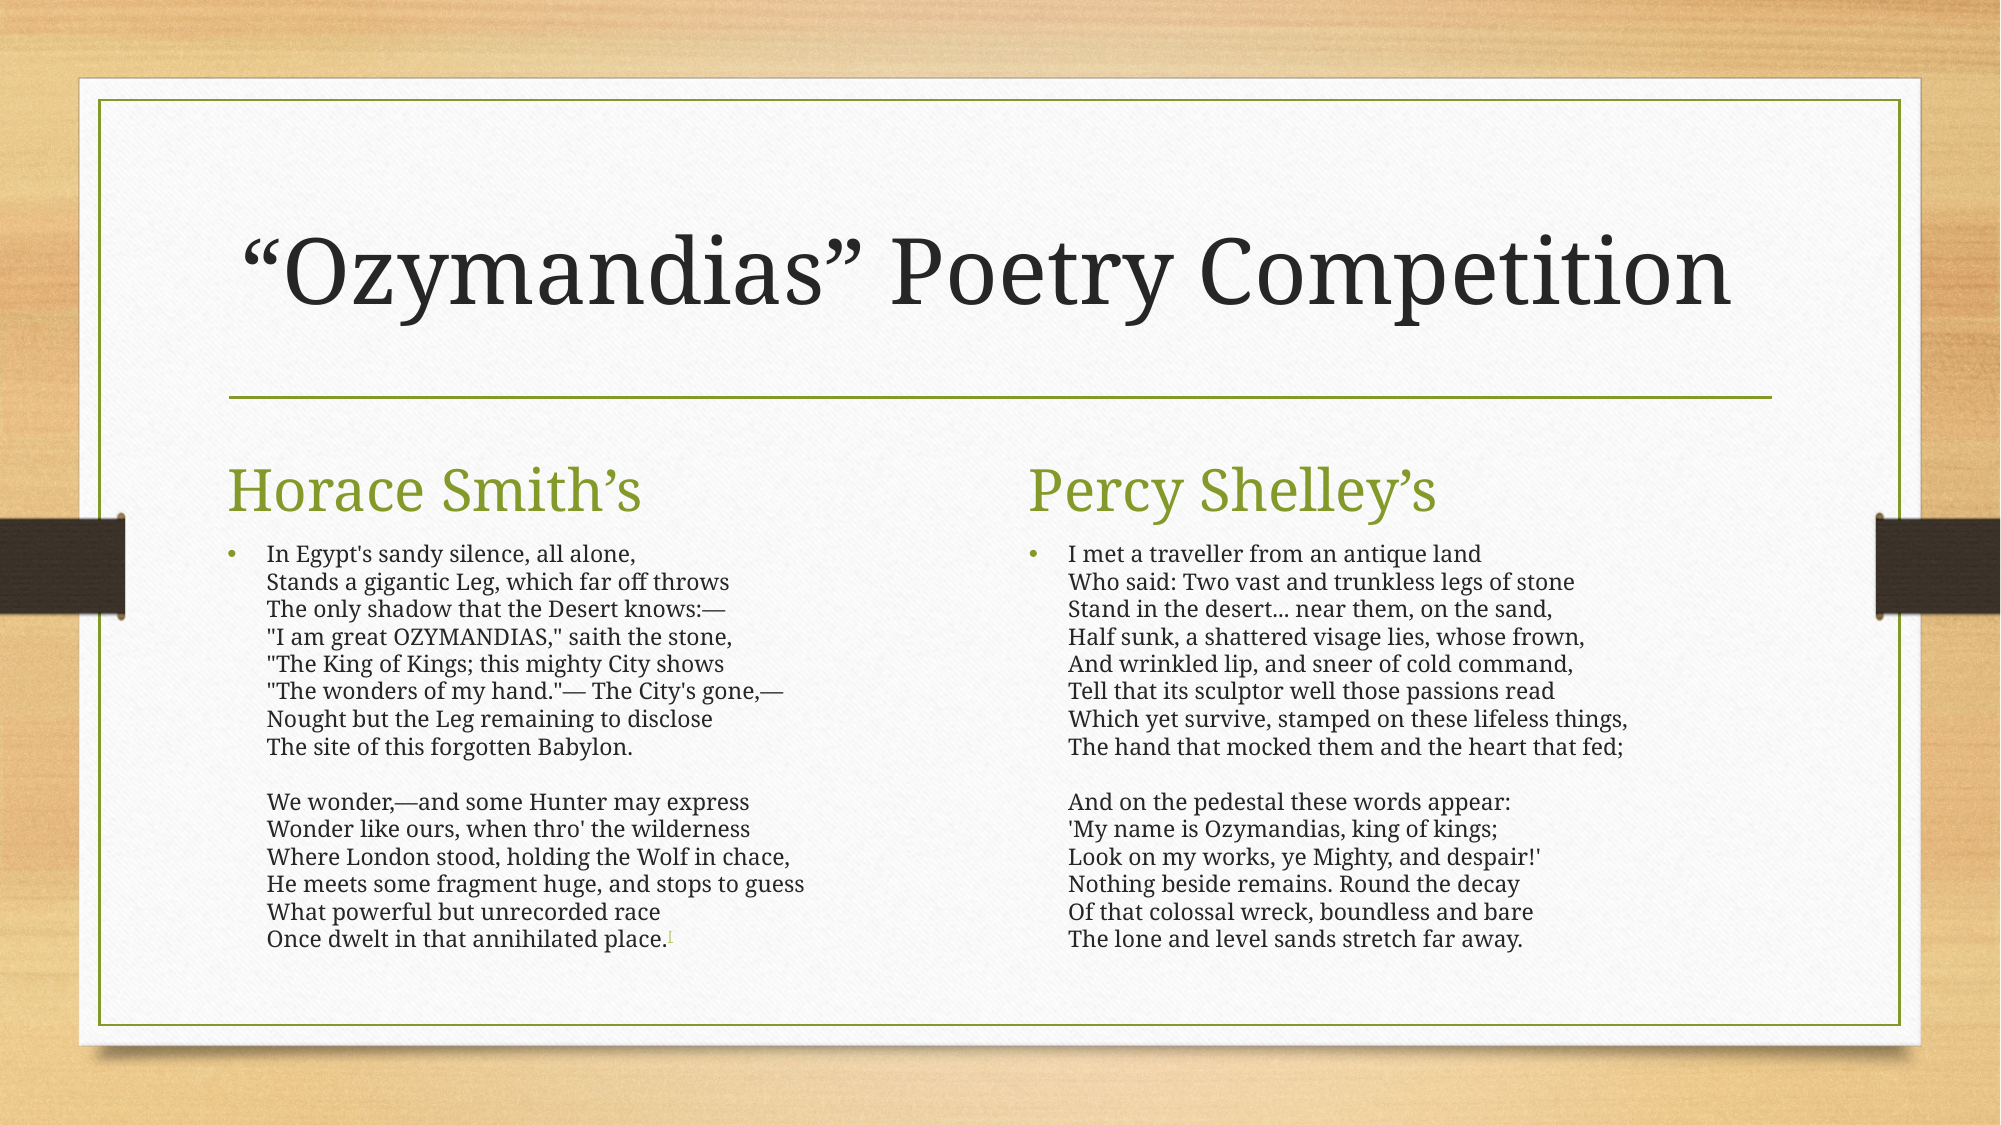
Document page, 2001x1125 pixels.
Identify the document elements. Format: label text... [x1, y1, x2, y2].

list In Egypt's sandy silence, all alone, Stands a gigantic Leg, which far off throws The only shadow that the Desert knows:— "I am great OZYMANDIAS," saith the stone, "The King of Kings; this mighty City shows "The wonders of my hand."— The City's gone,— Nought but the Leg remaining to disclose The site of this forgotten Babylon. We wonder,—and some Hunter may express Wonder like ours, when thro' the wilderness Where London stood, holding the Wolf in chace, He meets some fragment huge, and stops to guess What powerful but unrecorded race Once dwelt in that annihilated place.[ [212, 532, 987, 964]
title “Ozymandias” Poetry Competition [212, 161, 1788, 375]
picture [0, 0, 2001, 1125]
list Horace Smith’s [212, 436, 987, 531]
list I met a traveller from an antique land Who said: Two vast and trunkless legs of stone Stand in the desert... near them, on the sand, Half sunk, a shattered visage lies, whose frown, And wrinkled lip, and sneer of cold command, Tell that its sculptor well those passions read Which yet survive, stamped on these lifeless things, The hand that mocked them and the heart that fed; And on the pedestal these words appear: 'My name is Ozymandias, king of kings; Look on my works, ye Mighty, and despair!' Nothing beside remains. Round the decay Of that colossal wreck, boundless and bare The lone and level sands stretch far away. [1013, 532, 1788, 964]
list Percy Shelley’s [1013, 436, 1788, 531]
